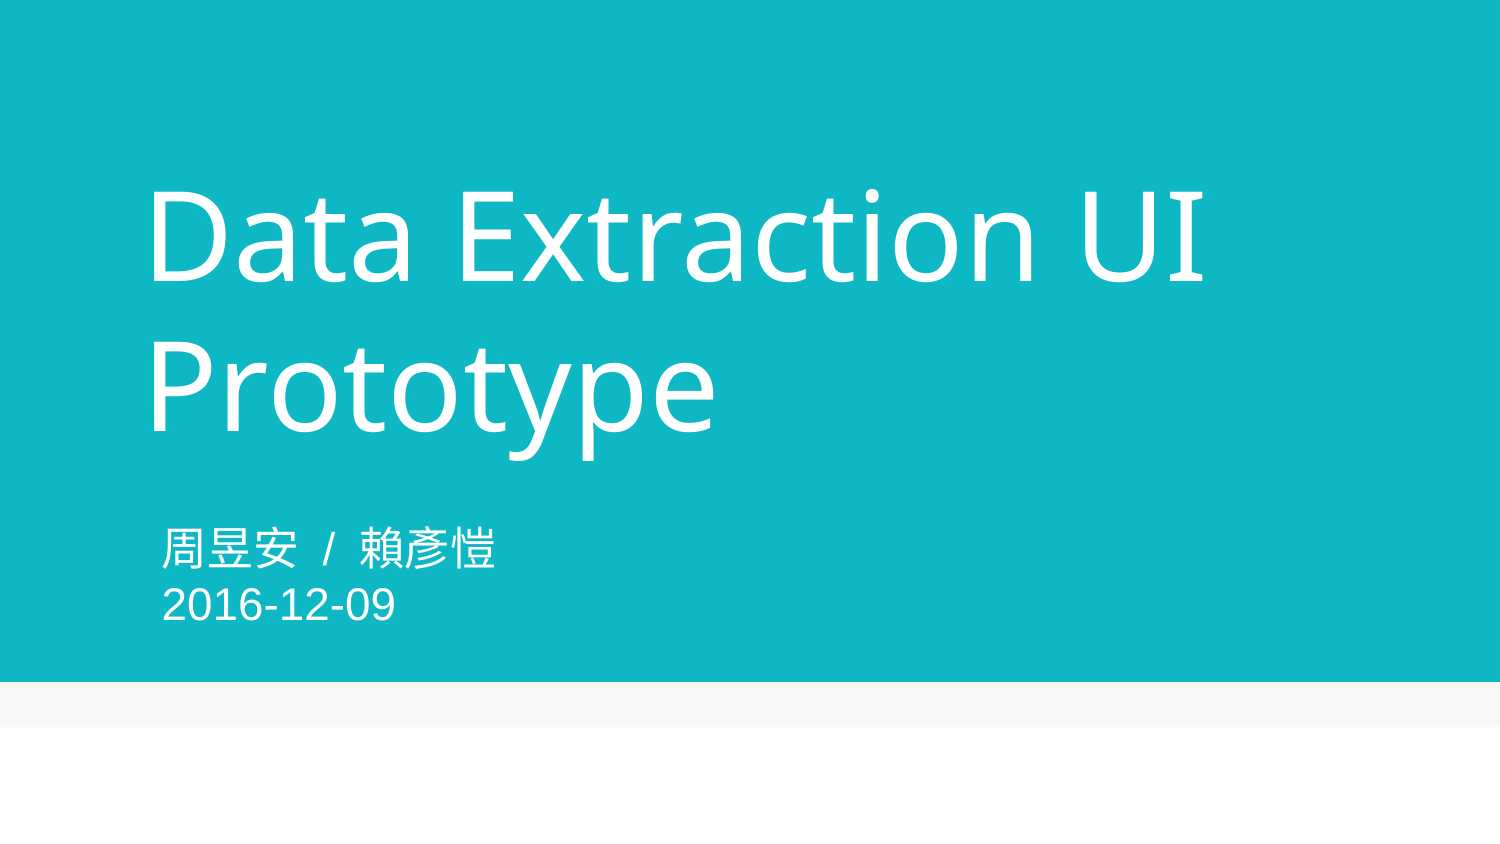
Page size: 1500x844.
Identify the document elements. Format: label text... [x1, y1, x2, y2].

title Data Extraction UI Prototype [127, 54, 1248, 472]
text_box 周昱安 / 賴彥愷 2016-12-09 [146, 504, 625, 646]
